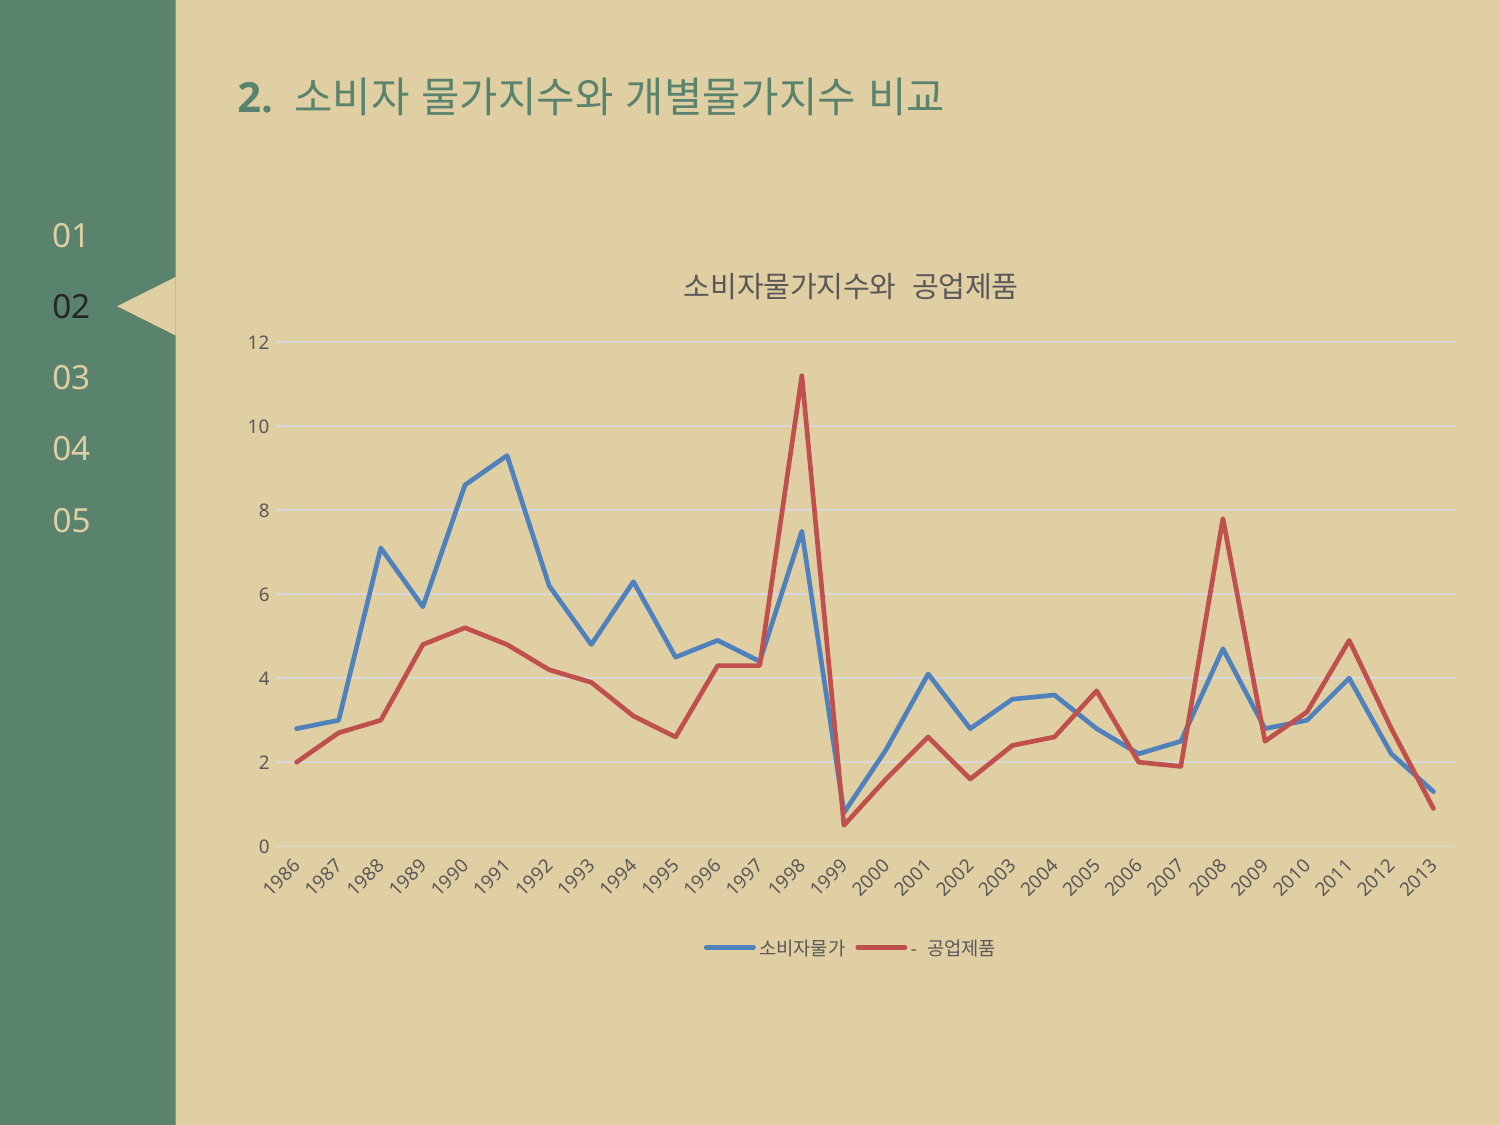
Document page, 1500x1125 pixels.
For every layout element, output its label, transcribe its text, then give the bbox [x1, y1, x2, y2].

text_box 03 [37, 348, 112, 404]
text_box 01 [37, 206, 127, 262]
text_box 2. 소비자 물가지수와 개별물가지수 비교 [222, 63, 1081, 128]
text_box 05 [37, 491, 107, 547]
text_box [0, 0, 178, 1125]
chart [222, 231, 1480, 968]
text_box [115, 275, 178, 338]
text_box 02 [37, 277, 112, 333]
text_box 04 [37, 420, 112, 475]
